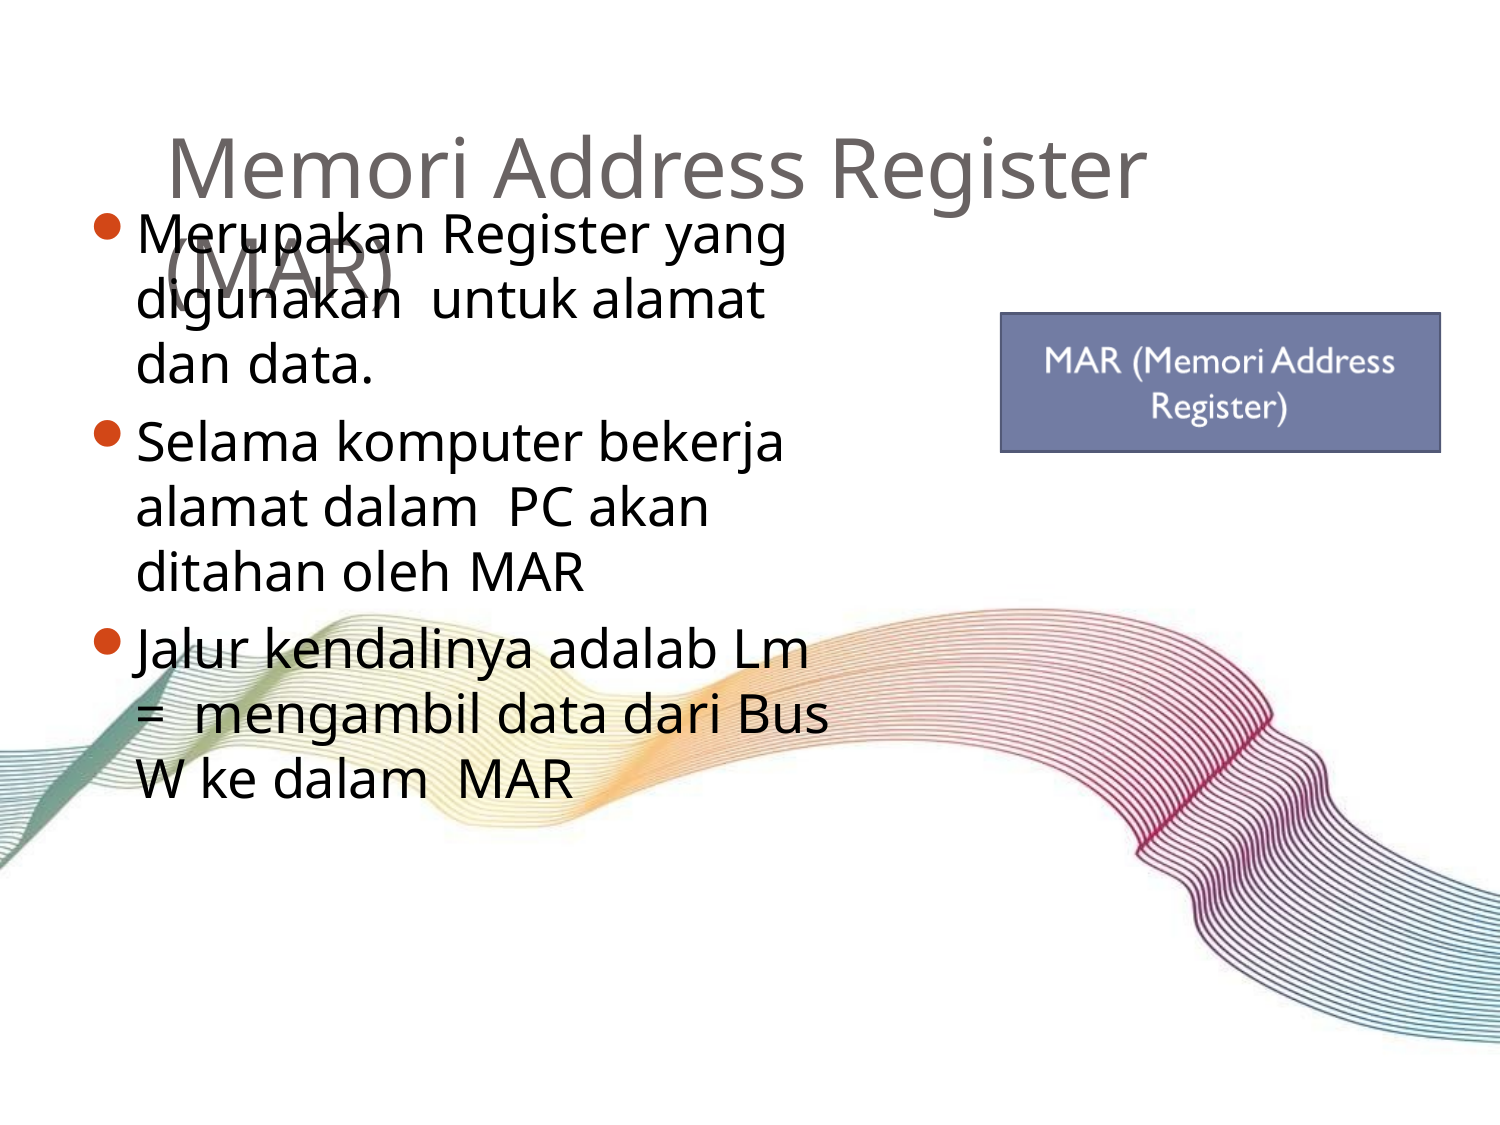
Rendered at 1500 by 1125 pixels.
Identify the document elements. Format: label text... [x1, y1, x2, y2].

title Memori Address Register (MAR) [162, 113, 1279, 316]
text_box Merupakan Register yang digunakan untuk alamat dan data. Selama komputer bekerja alamat dalam PC akan ditahan oleh MAR Jalur kendalinya adalab Lm = mengambil data dari Bus W ke dalam MAR [87, 198, 899, 810]
text_box [999, 312, 1442, 453]
picture [0, 0, 1500, 1125]
